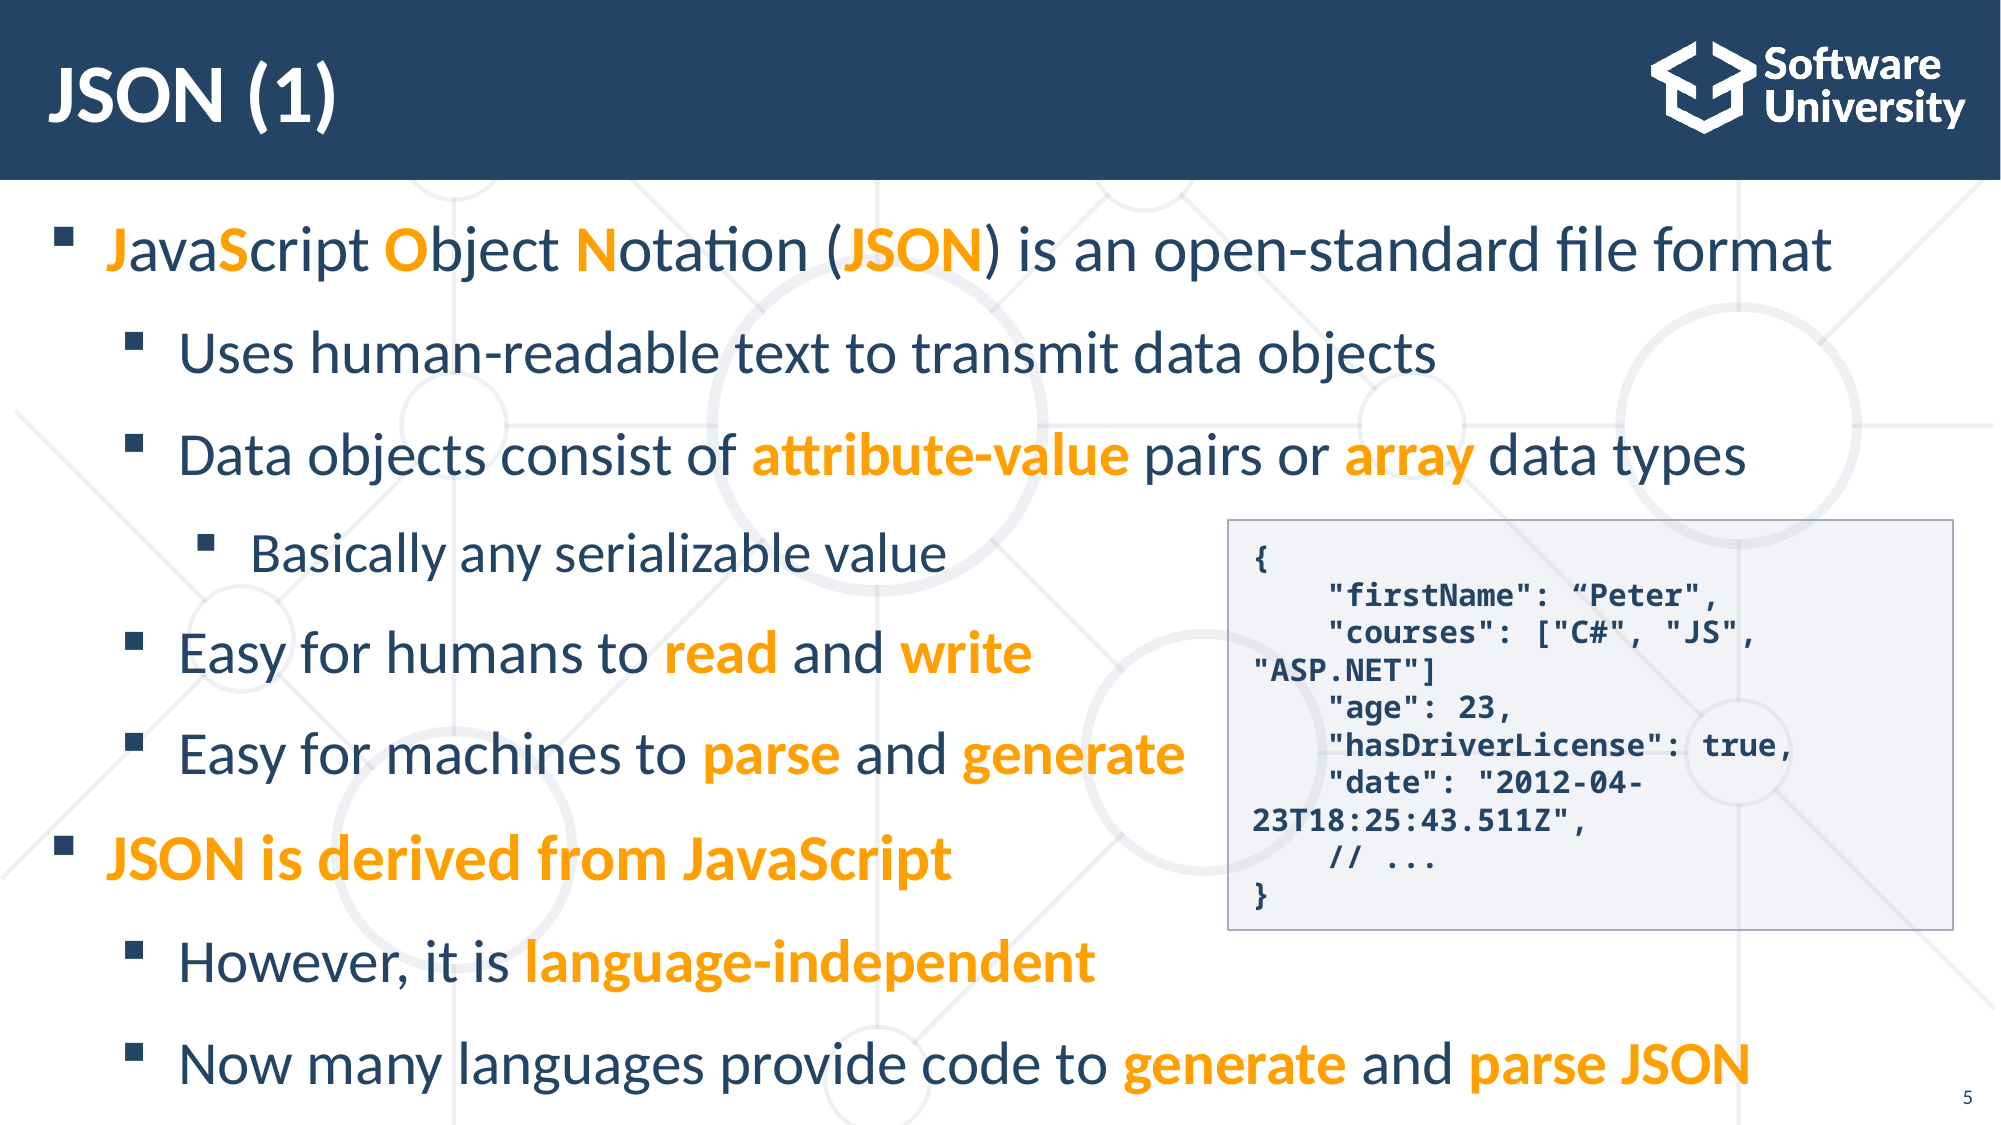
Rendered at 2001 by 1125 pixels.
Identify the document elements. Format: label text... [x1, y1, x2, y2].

text_box { "firstName": “Peter", "courses": ["C#", "JS", "ASP.NET"] "age": 23, "hasDriverLicense": true, "date": "2012-04-23T18:25:43.511Z", // ... } [1228, 519, 1954, 930]
picture [1651, 41, 1966, 134]
list JavaScript Object Notation (JSON) is an open-standard file format Uses human-readable text to transmit data objects Data objects consist of attribute-value pairs or array data types Basically any serializable value Easy for humans to read and write Easy for machines to parse and generate JSON is derived from JavaScript However, it is language-independent Now many languages provide code to generate and parse JSON [31, 196, 1970, 1104]
slide_number 5 [1927, 1067, 1989, 1117]
title JSON (1) [31, 16, 1625, 162]
